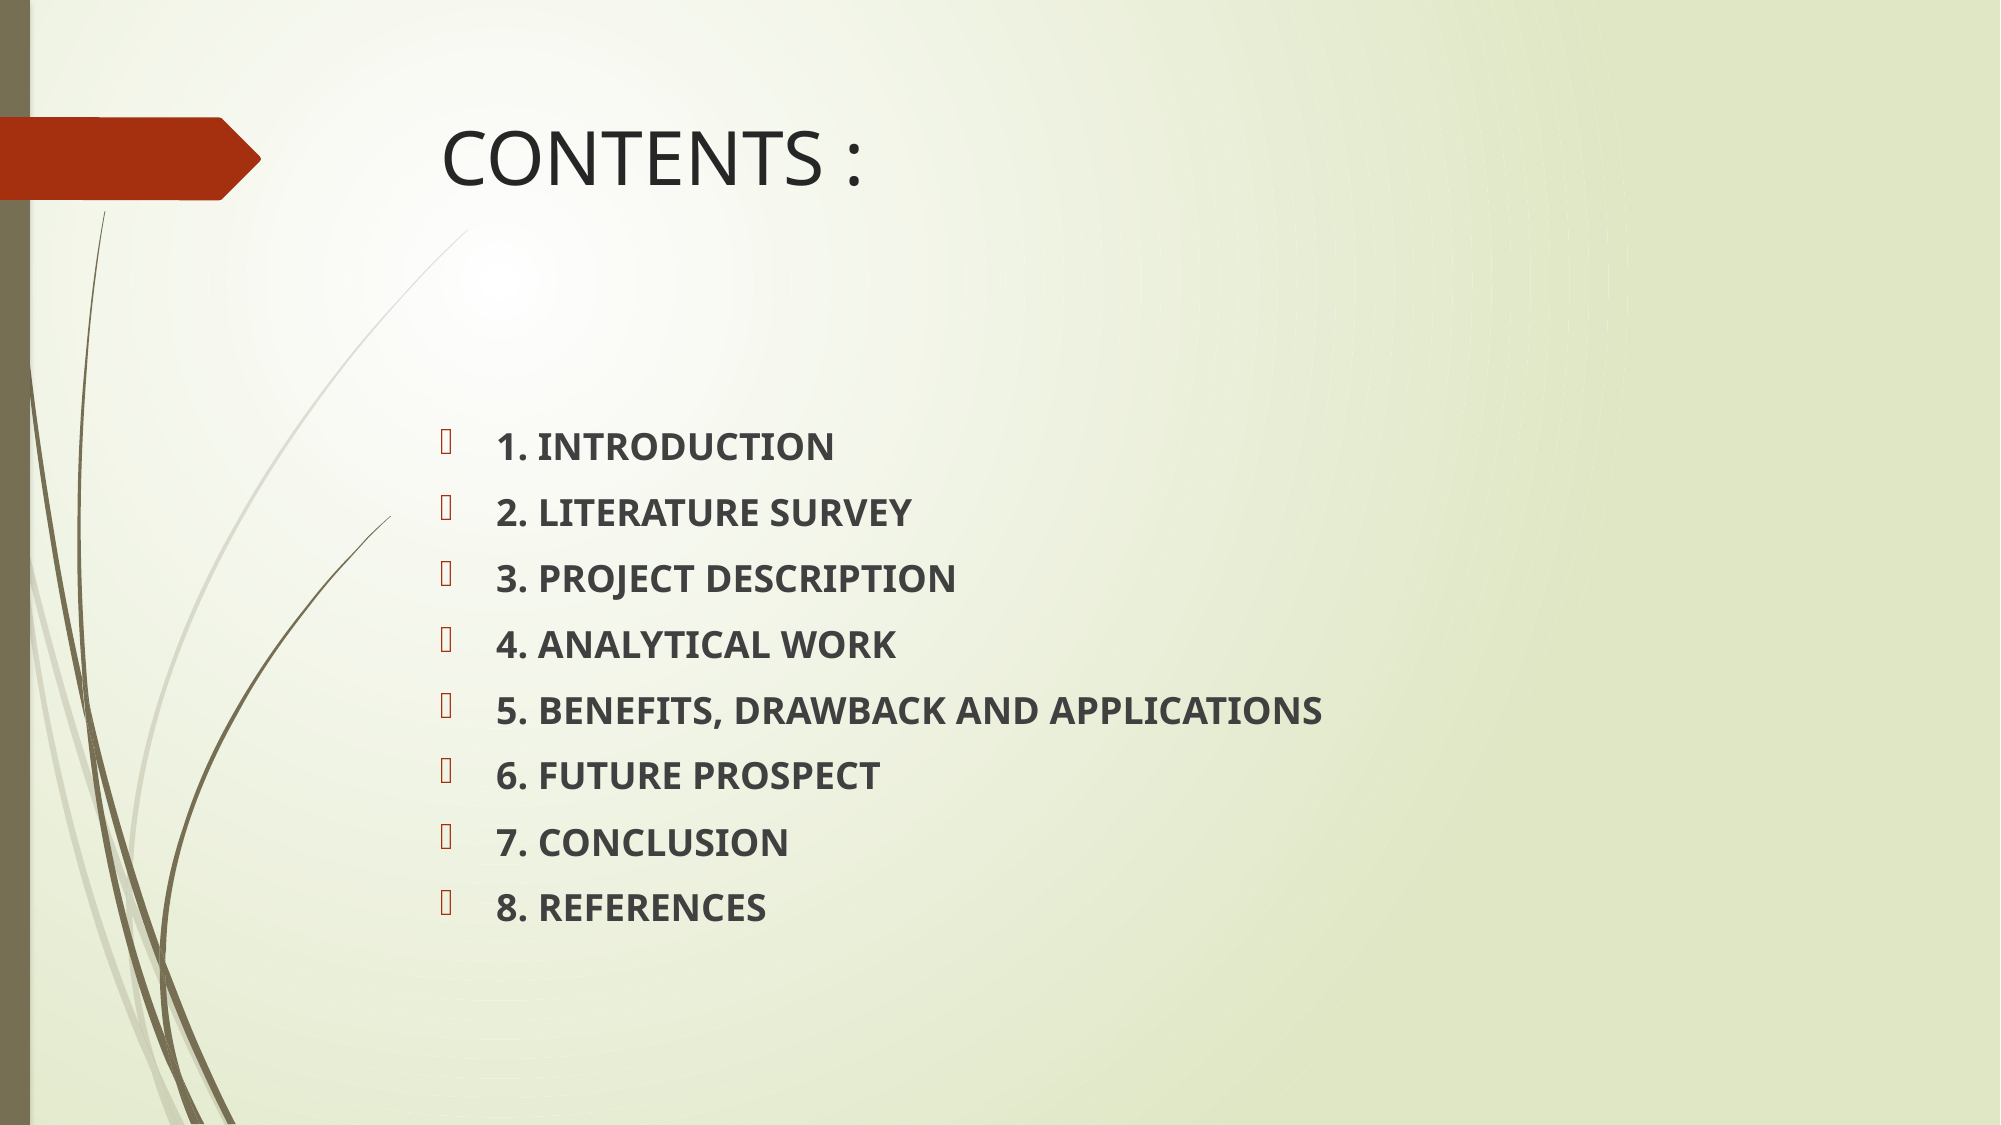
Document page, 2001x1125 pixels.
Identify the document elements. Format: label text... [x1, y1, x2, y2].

list 1. INTRODUCTION 2. LITERATURE SURVEY 3. PROJECT DESCRIPTION 4. ANALYTICAL WORK 5. BENEFITS, DRAWBACK AND APPLICATIONS 6. FUTURE PROSPECT 7. CONCLUSION 8. REFERENCES [424, 350, 1888, 970]
title CONTENTS : [425, 102, 1888, 313]
